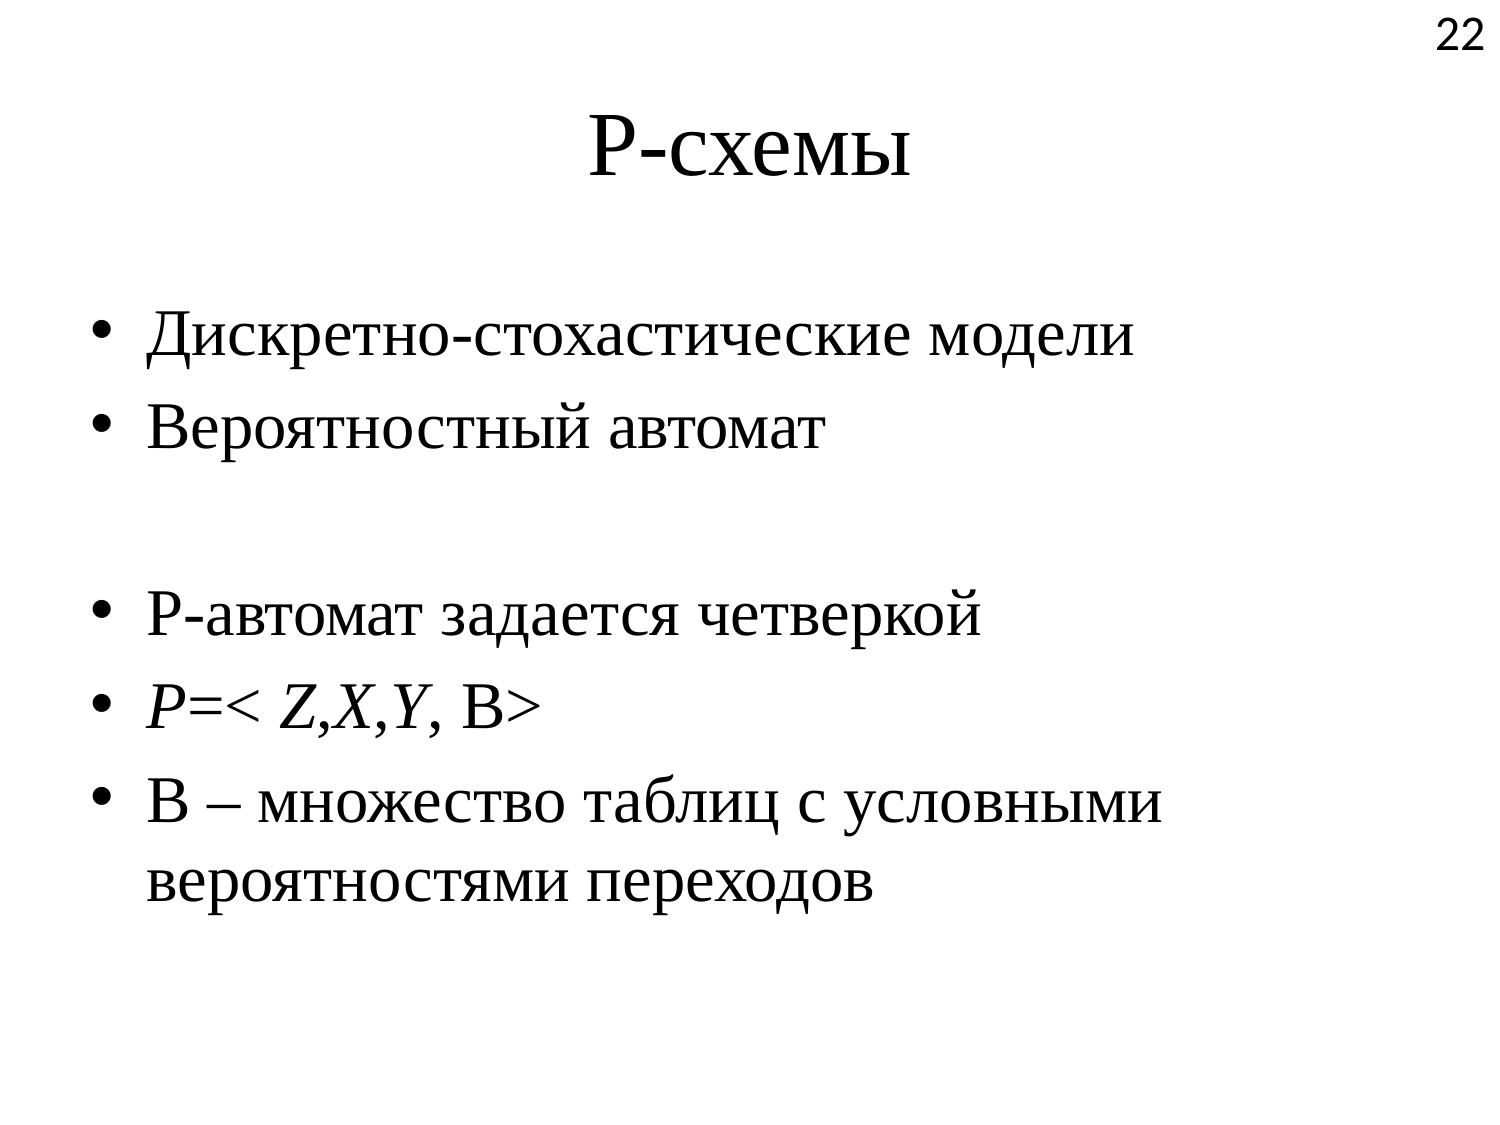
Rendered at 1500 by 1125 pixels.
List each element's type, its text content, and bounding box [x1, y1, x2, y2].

title P-схемы [74, 44, 1426, 233]
text_box 22 [1149, 0, 1500, 60]
list Дискретно-стохастические модели Вероятностный автомат P-автомат задается четверкой P=< Z,X,Y, B> B – множество таблиц с условными вероятностями переходов [74, 281, 1426, 1091]
